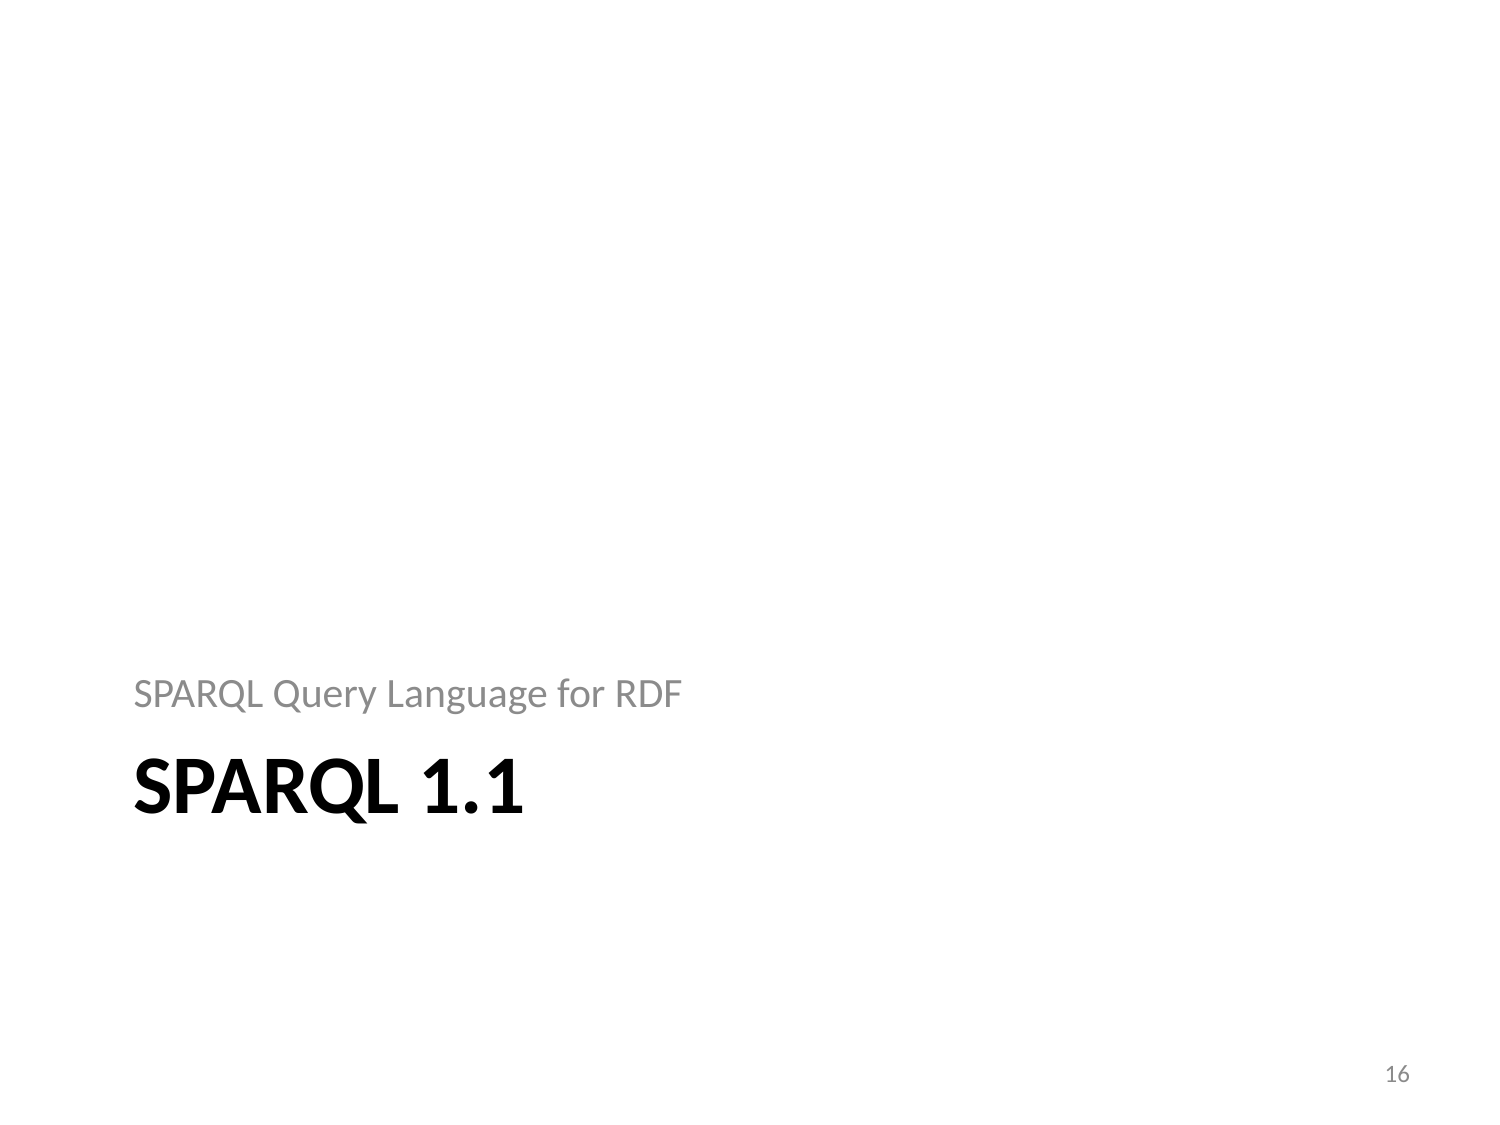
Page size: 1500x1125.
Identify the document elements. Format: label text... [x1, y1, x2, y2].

list SPARQL Query Language for RDF [118, 476, 1394, 723]
title SPARQL 1.1 [118, 723, 1394, 947]
slide_number 16 [1074, 1042, 1425, 1103]
